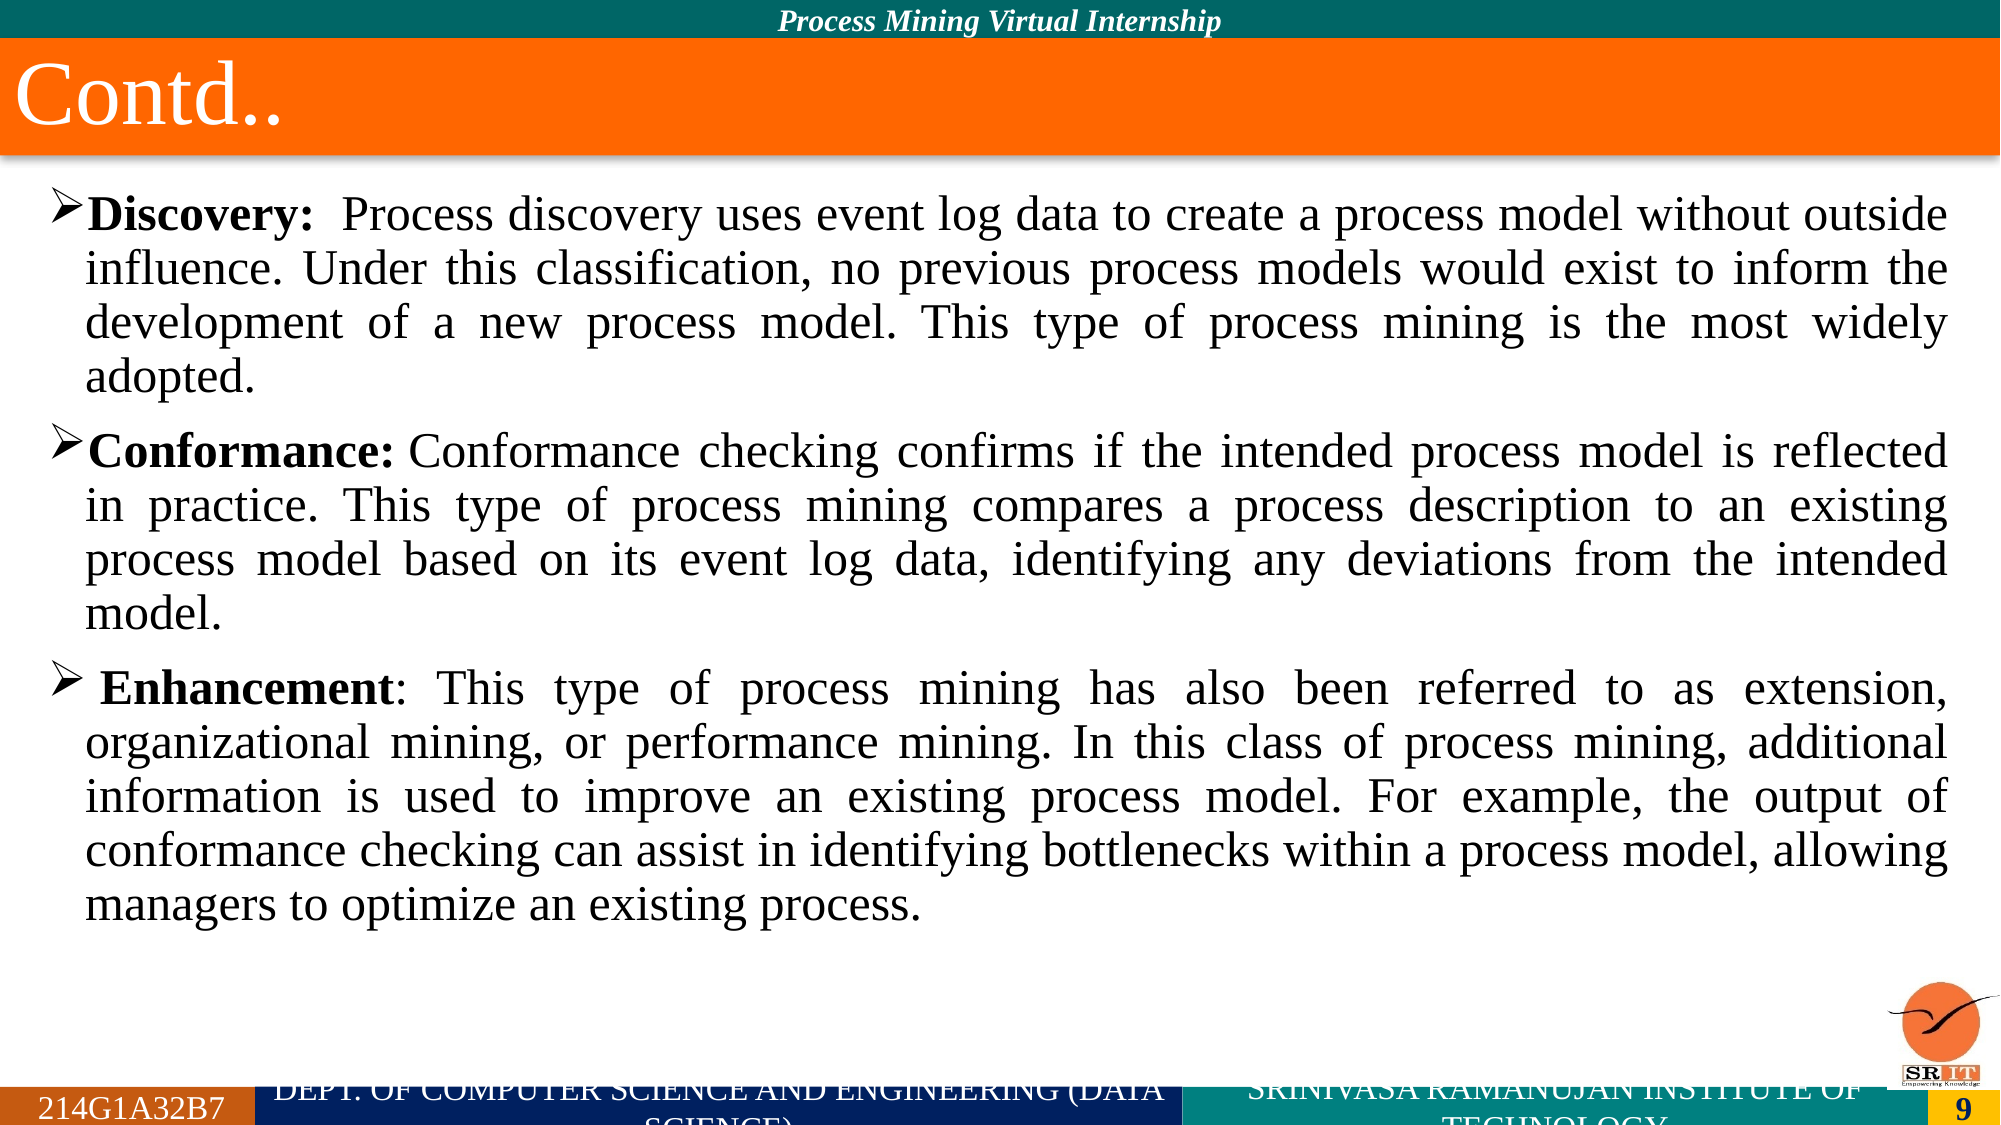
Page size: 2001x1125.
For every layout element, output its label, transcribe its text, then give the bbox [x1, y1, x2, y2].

list Discovery: Process discovery uses event log data to create a process model without outside influence. Under this classification, no previous process models would exist to inform the development of a new process model. This type of process mining is the most widely adopted. Conformance: Conformance checking confirms if the intended process model is reflected in practice. This type of process mining compares a process description to an existing process model based on its event log data, identifying any deviations from the intended model. Enhancement: This type of process mining has also been referred to as extension, organizational mining, or performance mining. In this class of process mining, additional information is used to improve an existing process model. For example, the output of conformance checking can assist in identifying bottlenecks within a process model, allowing managers to optimize an existing process. [32, 179, 1965, 1065]
title Contd.. [0, 38, 2000, 156]
picture [1887, 977, 2000, 1090]
